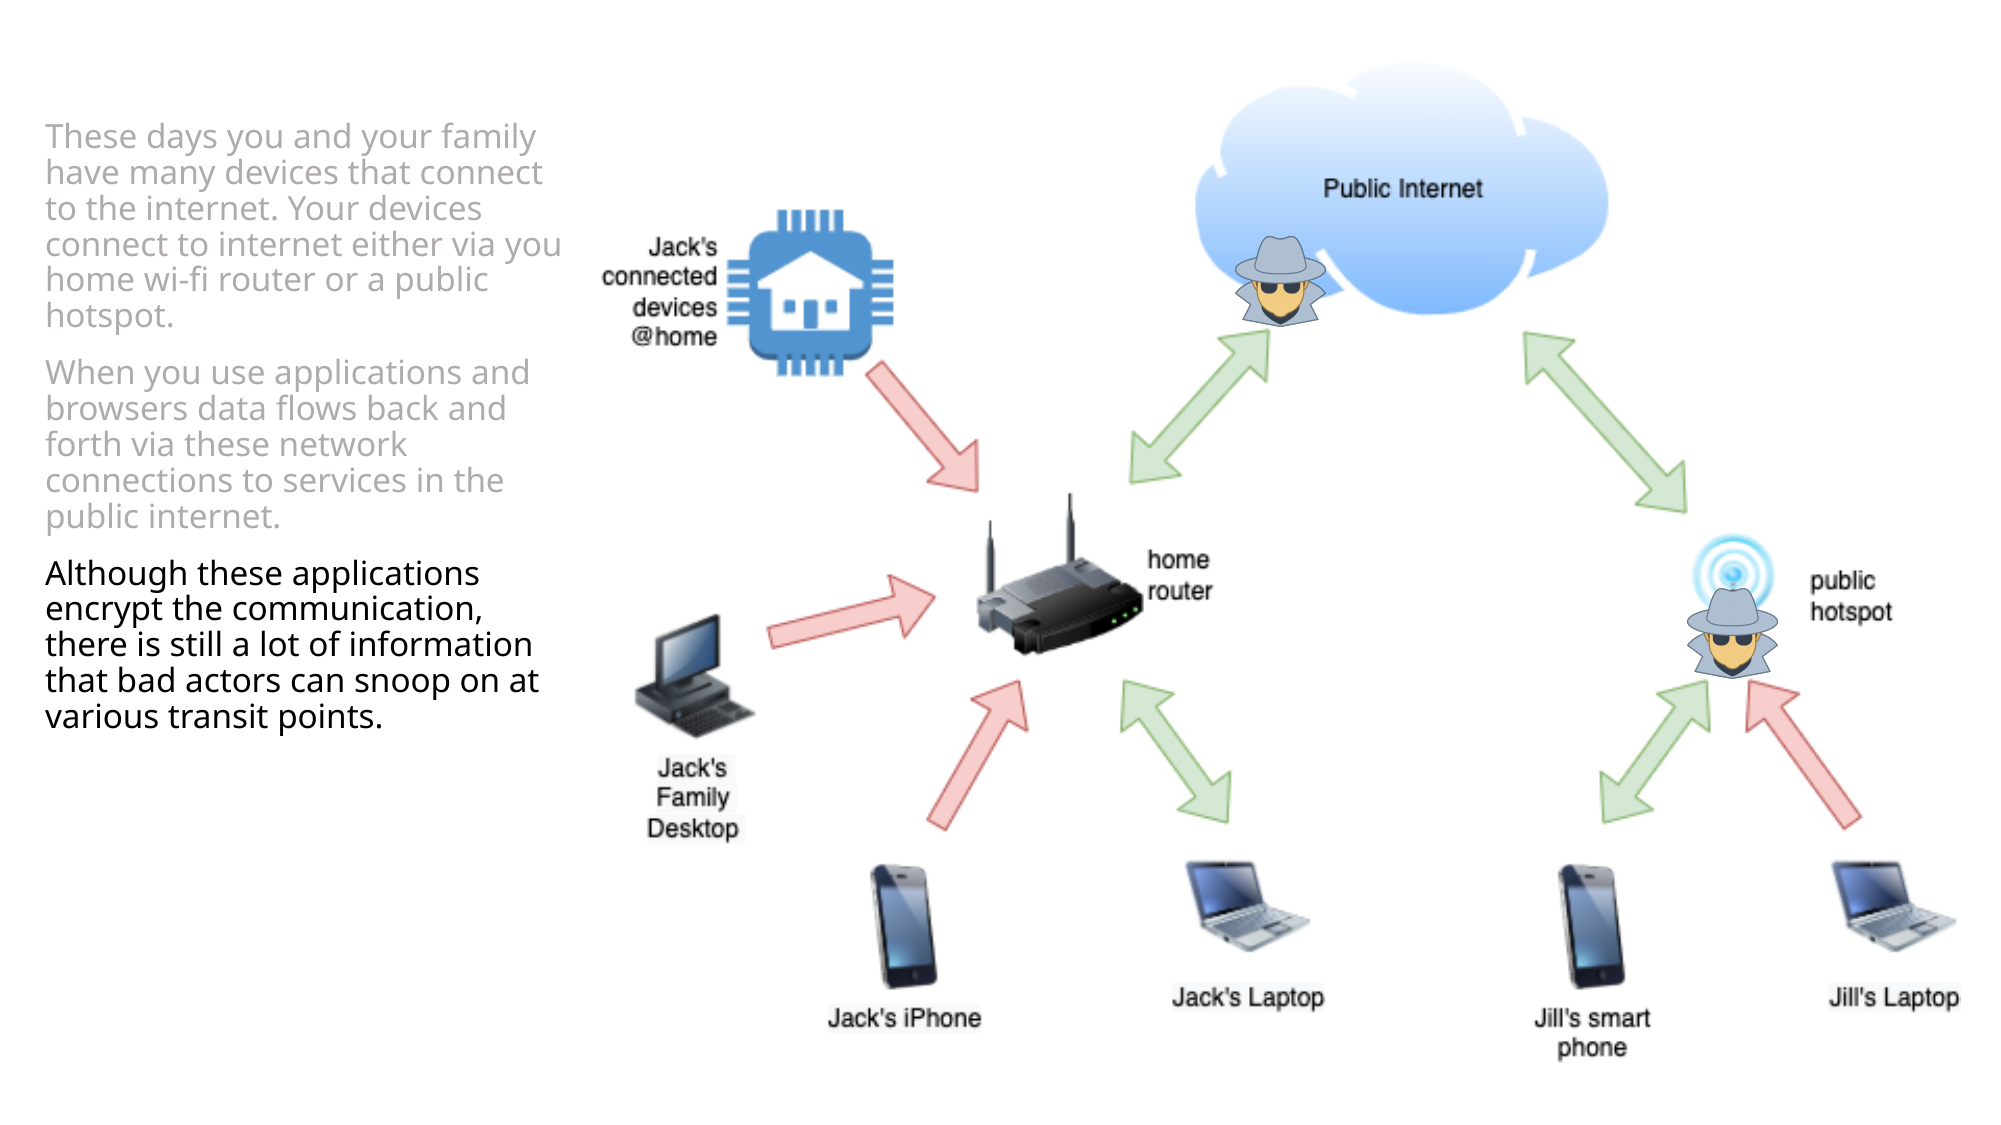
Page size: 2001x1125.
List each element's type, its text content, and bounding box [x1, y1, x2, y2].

picture [599, 52, 1961, 1067]
list These days you and your family have many devices that connect to the internet. Your devices connect to internet either via you home wi-fi router or a public hotspot. When you use applications and browsers data flows back and forth via these network connections to services in the public internet. Although these applications encrypt the communication, there is still a lot of information that bad actors can snoop on at various transit points. [30, 112, 585, 1013]
